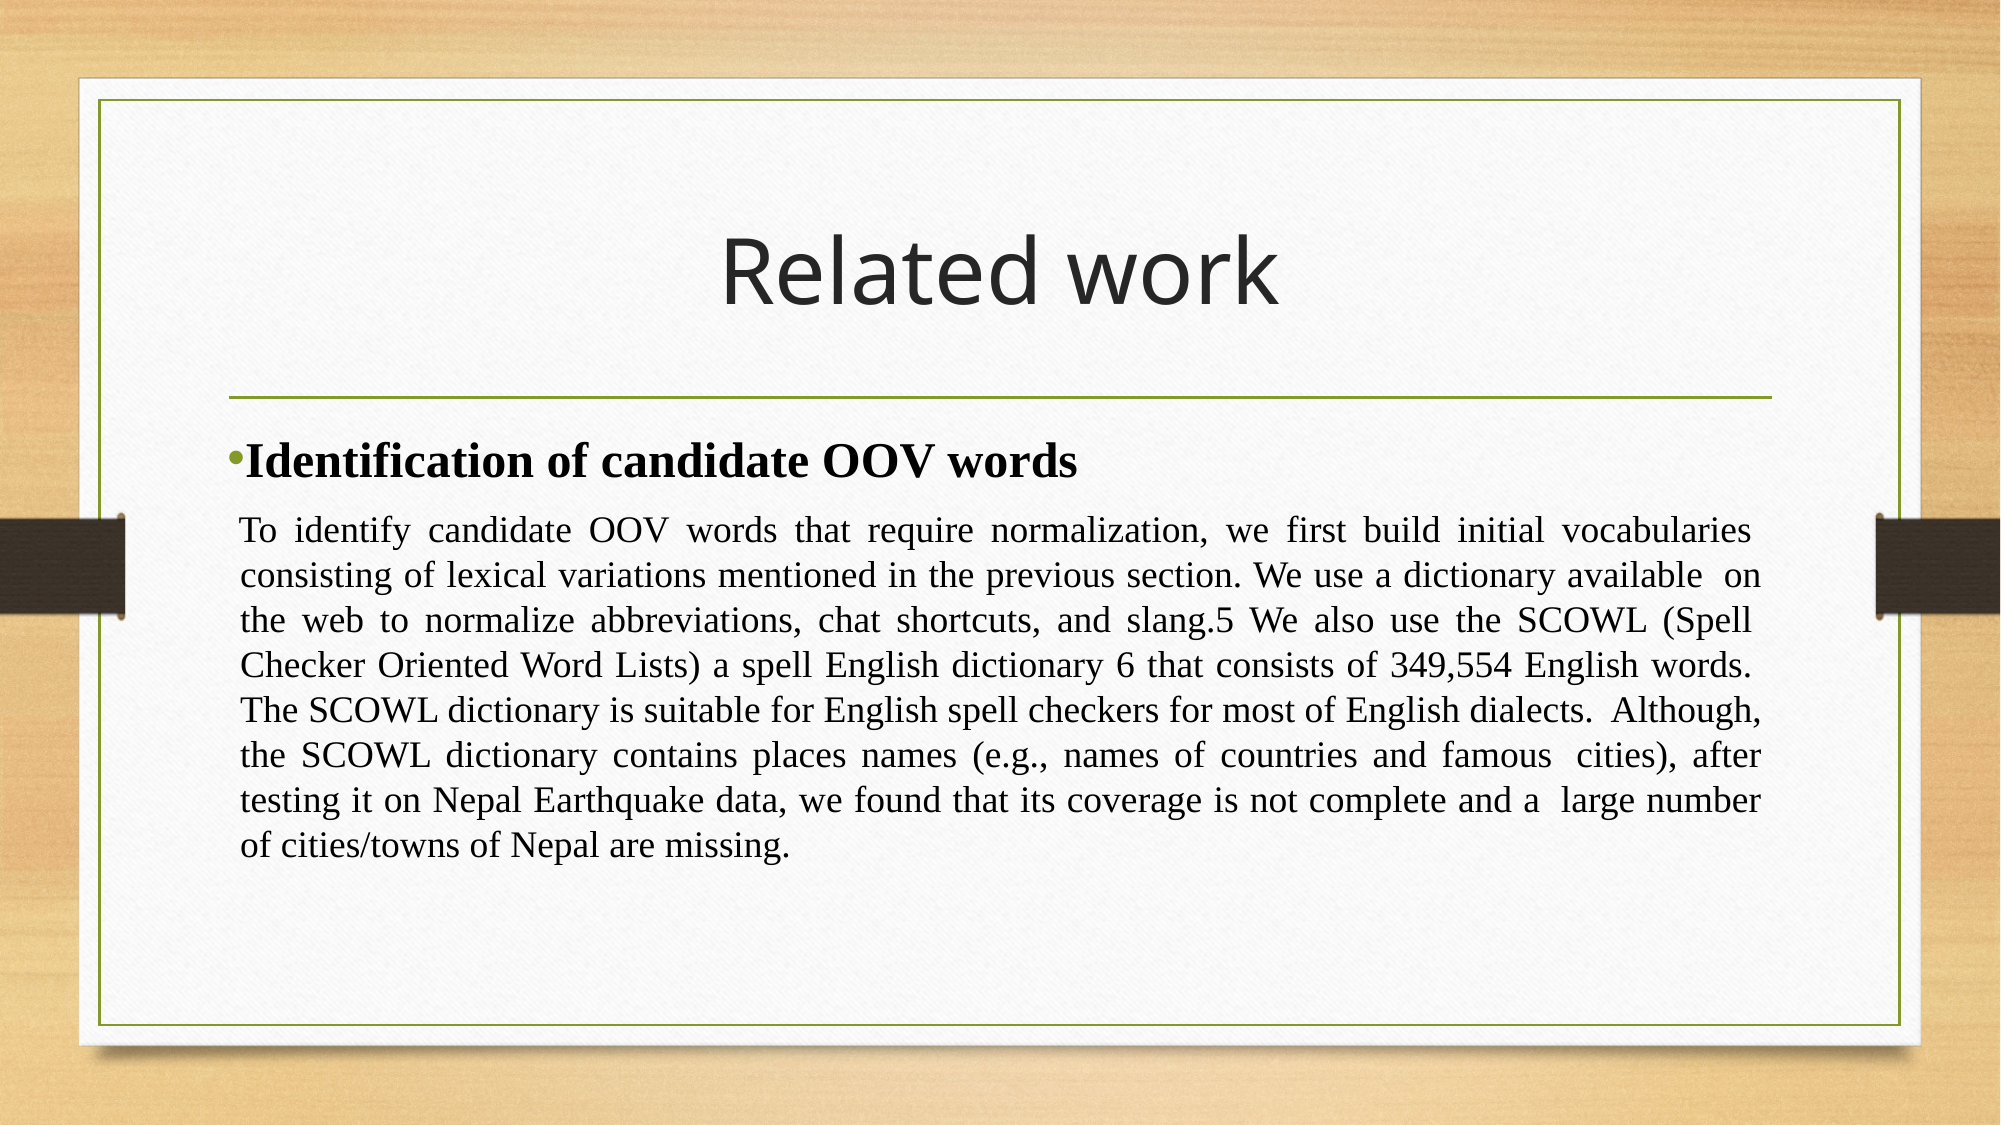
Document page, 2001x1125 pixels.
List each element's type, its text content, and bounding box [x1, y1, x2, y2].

list Identification of candidate OOV words To identify candidate OOV words that require normalization, we first build initial vocabularies consisting of lexical variations mentioned in the previous section. We use a dictionary available on the web to normalize abbreviations, chat shortcuts, and slang.5 We also use the SCOWL (Spell Checker Oriented Word Lists) a spell English dictionary 6 that consists of 349,554 English words. The SCOWL dictionary is suitable for English spell checkers for most of English dialects. Although, the SCOWL dictionary contains places names (e.g., names of countries and famous cities), after testing it on Nepal Earthquake data, we found that its coverage is not complete and a large number of cities/towns of Nepal are missing. [212, 419, 1788, 964]
title Related work [212, 161, 1788, 375]
picture [0, 0, 2001, 1125]
